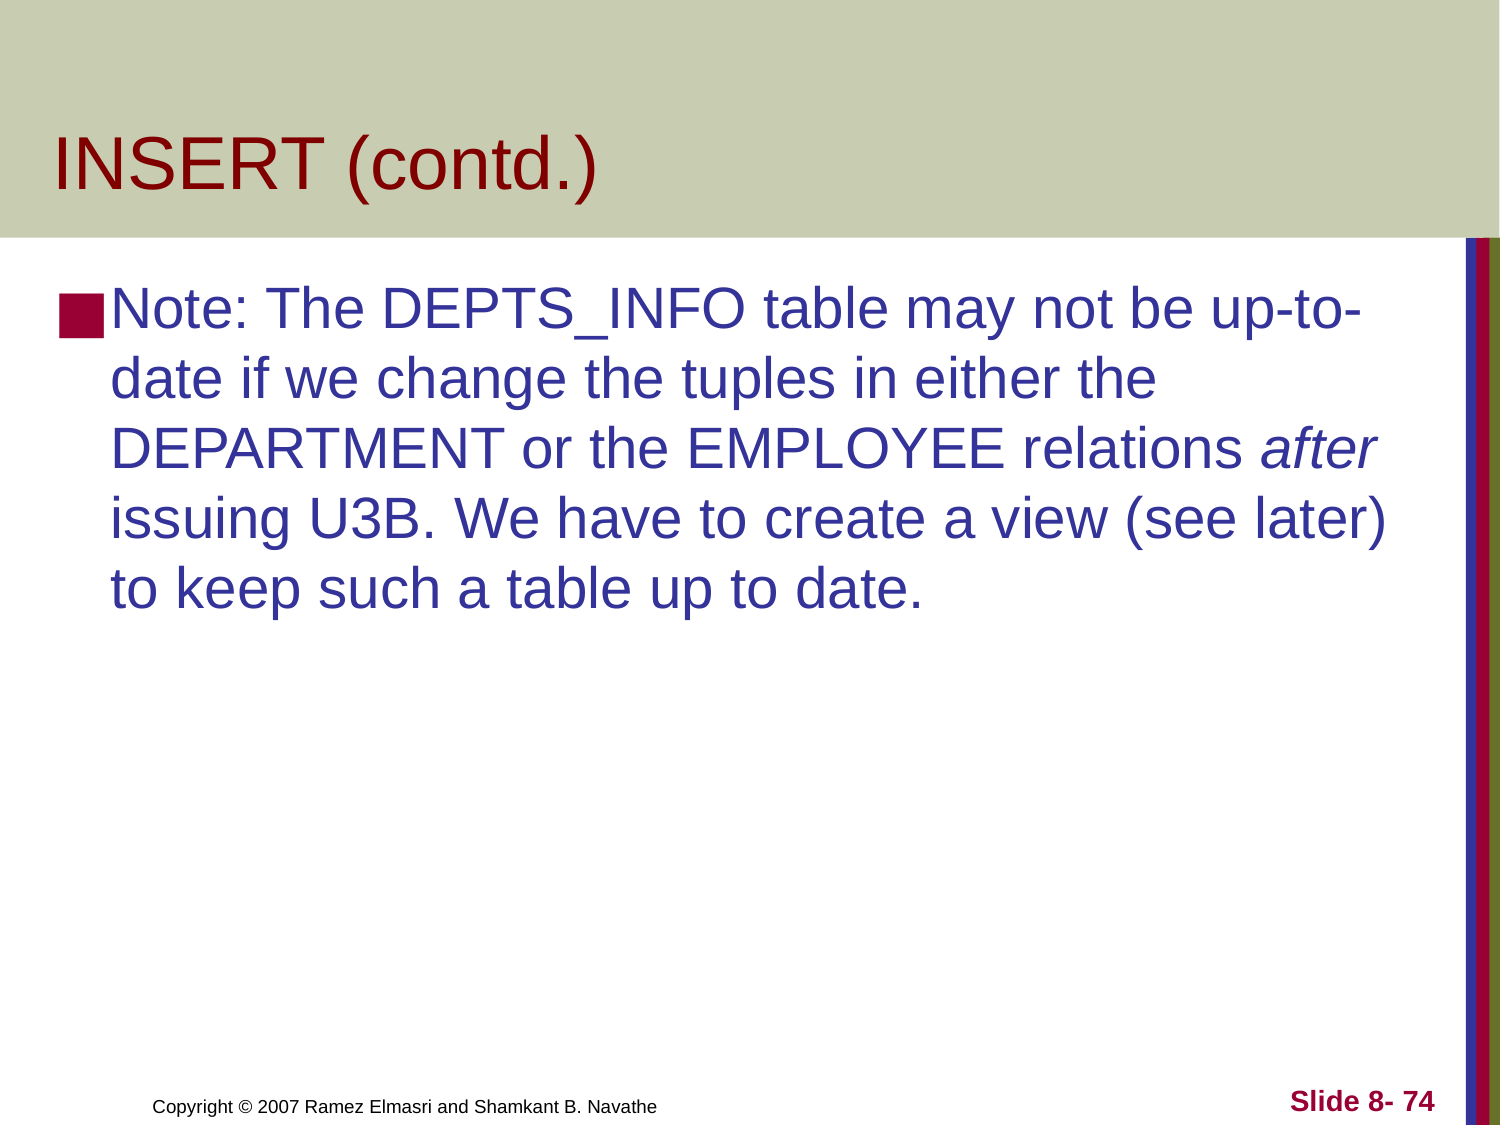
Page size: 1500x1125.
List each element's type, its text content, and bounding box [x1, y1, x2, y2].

list Note: The DEPTS_INFO table may not be up-to-date if we change the tuples in either the DEPARTMENT or the EMPLOYEE relations after issuing U3B. We have to create a view (see later) to keep such a table up to date. [39, 262, 1400, 1013]
title INSERT (contd.) [37, 49, 1317, 213]
text_box Slide 8- 74 [1137, 1049, 1450, 1125]
